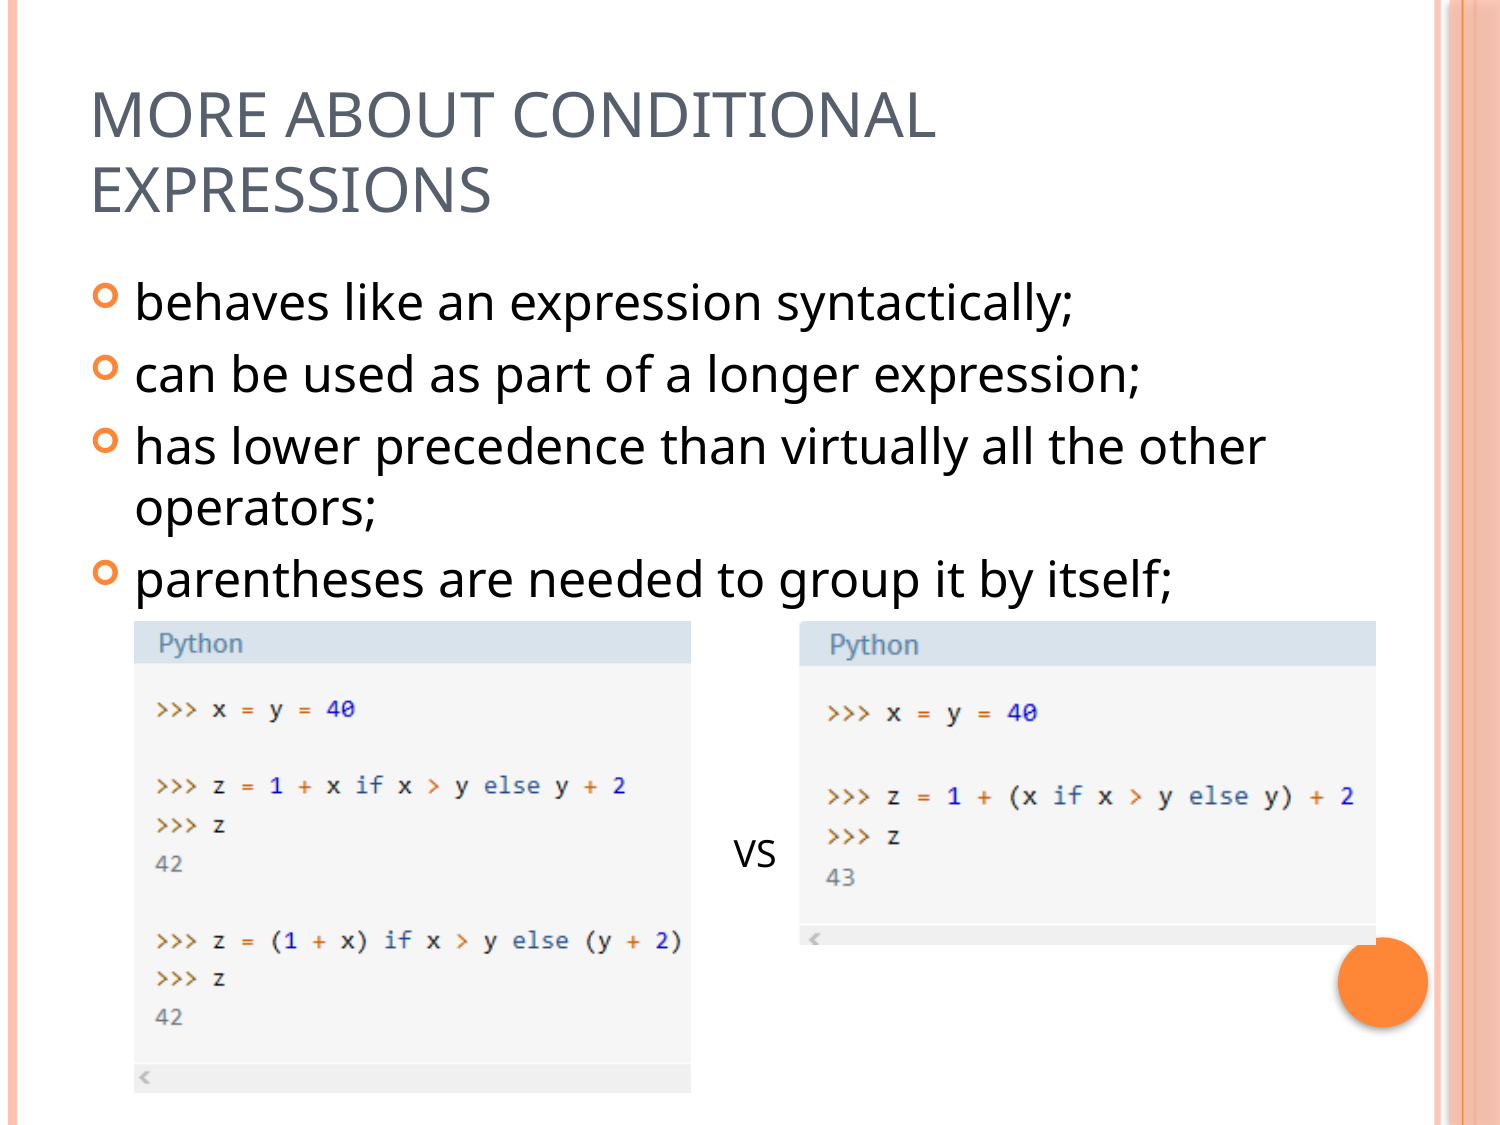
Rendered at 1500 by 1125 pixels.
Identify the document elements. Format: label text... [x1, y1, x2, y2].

list behaves like an expression syntactically; can be used as part of a longer expression; has lower precedence than virtually all the other operators; parentheses are needed to group it by itself; [75, 262, 1300, 1062]
picture [795, 621, 1377, 946]
title More about Conditional Expressions [75, 45, 1300, 233]
picture [134, 621, 691, 1094]
text_box VS [718, 822, 789, 882]
